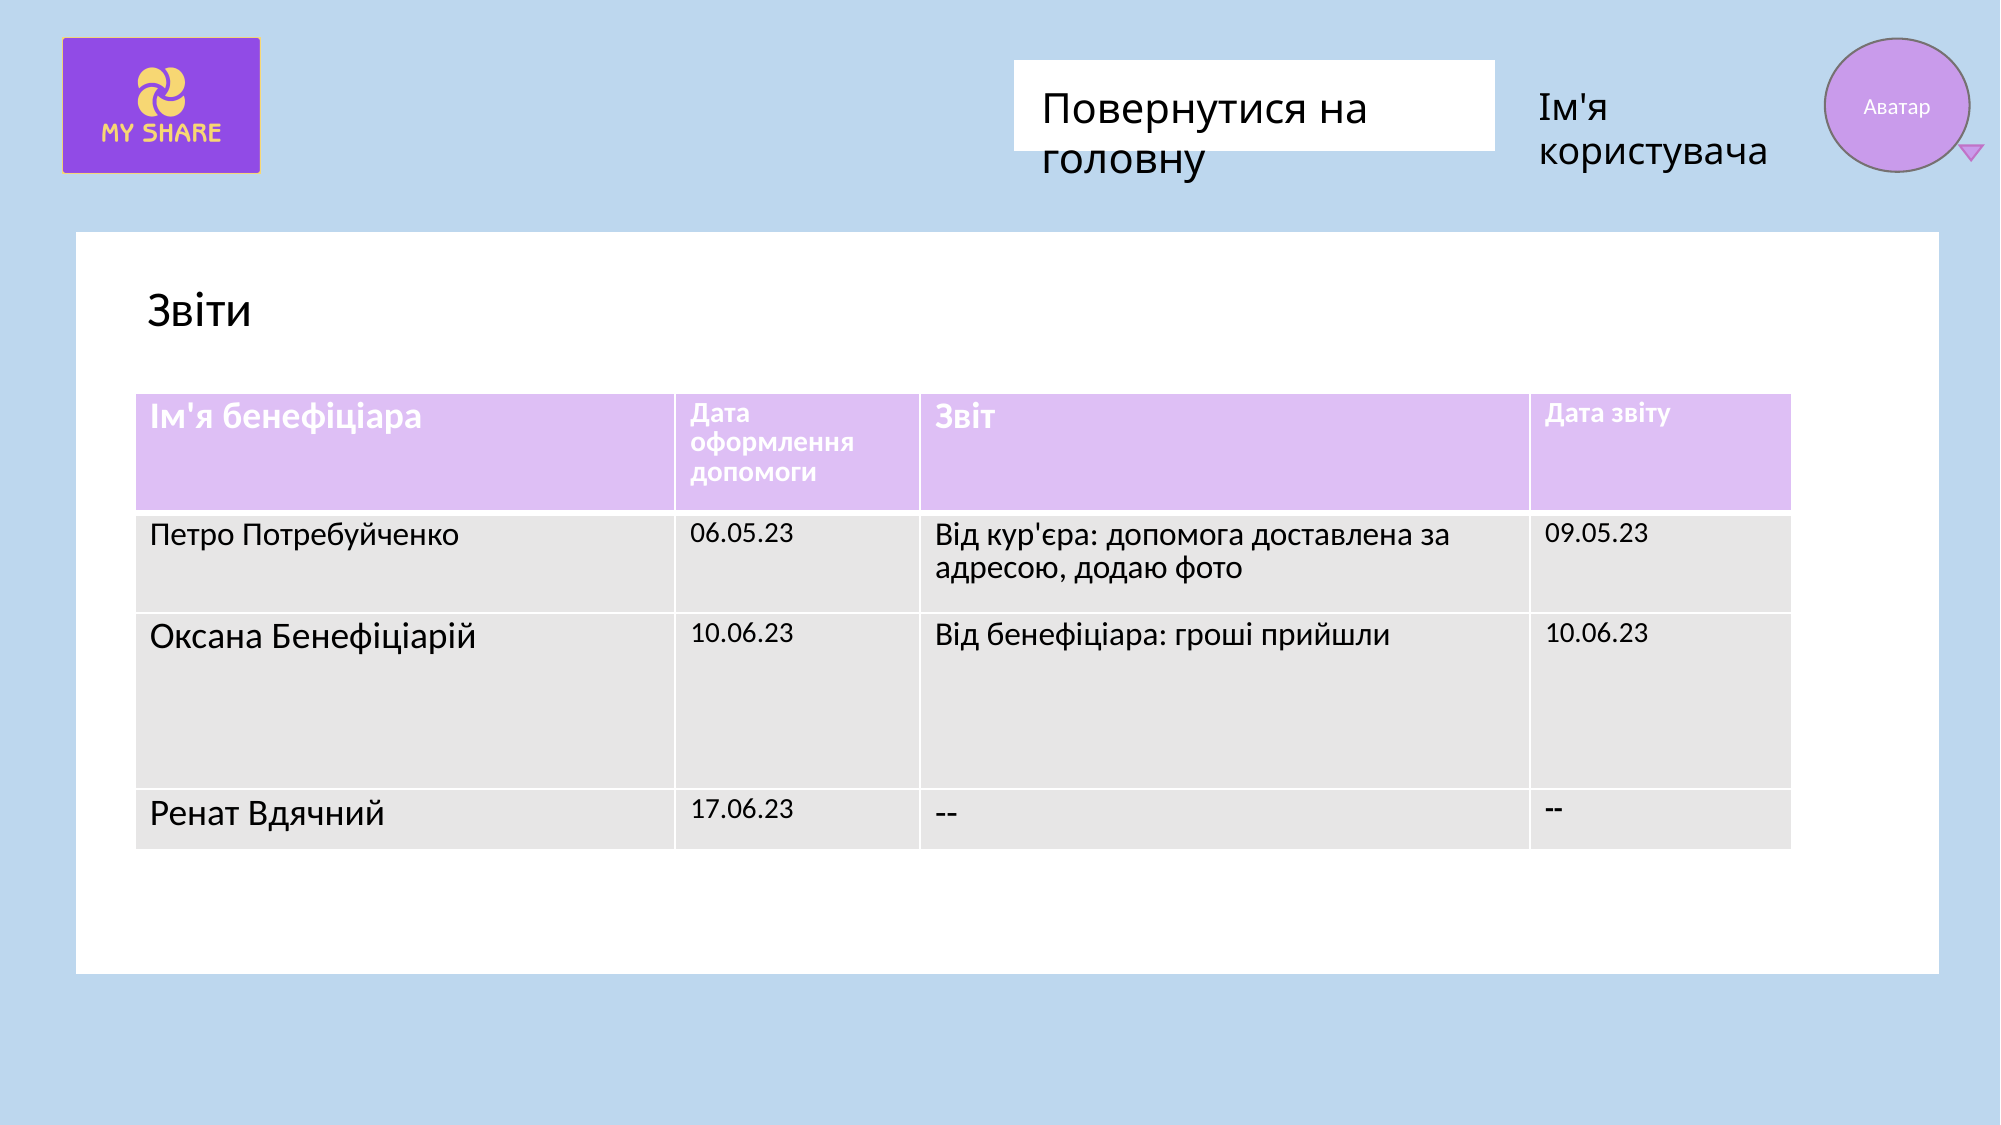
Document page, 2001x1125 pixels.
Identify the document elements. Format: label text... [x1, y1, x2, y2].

text_box Звіти [132, 269, 823, 345]
picture [62, 37, 261, 174]
text_box [1957, 144, 1985, 163]
table_cell 06.05.23 [676, 516, 919, 612]
table_header Дата звіту [1531, 394, 1791, 510]
table_cell Від бенефіціара: гроші прийшли [921, 614, 1529, 788]
table_cell -- [1531, 790, 1791, 849]
table_cell 17.06.23 [676, 790, 919, 849]
table_header Звіт [921, 394, 1529, 510]
text_box [76, 232, 1939, 974]
table_cell Петро Потребуйченко [136, 516, 674, 612]
table_header Дата оформлення допомоги [676, 394, 919, 510]
table_cell 09.05.23 [1531, 516, 1791, 612]
text_box Аватар [1831, 37, 1971, 173]
text_box [1014, 60, 1495, 151]
table_cell -- [921, 790, 1529, 849]
table_header Ім'я бенефіціара [136, 394, 674, 510]
table_cell 10.06.23 [1531, 614, 1791, 788]
table_cell 10.06.23 [676, 614, 919, 788]
text_box [0, 0, 2000, 1125]
text_box Повернутися на головну [1026, 74, 1485, 190]
table_cell Ренат Вдячний [136, 790, 674, 849]
text_box Ім'я користувача [1523, 75, 1838, 180]
table_cell Оксана Бенефіціарій [136, 614, 674, 788]
table_cell Від кур'єра: допомога доставлена за адресою, додаю фото [921, 516, 1529, 612]
